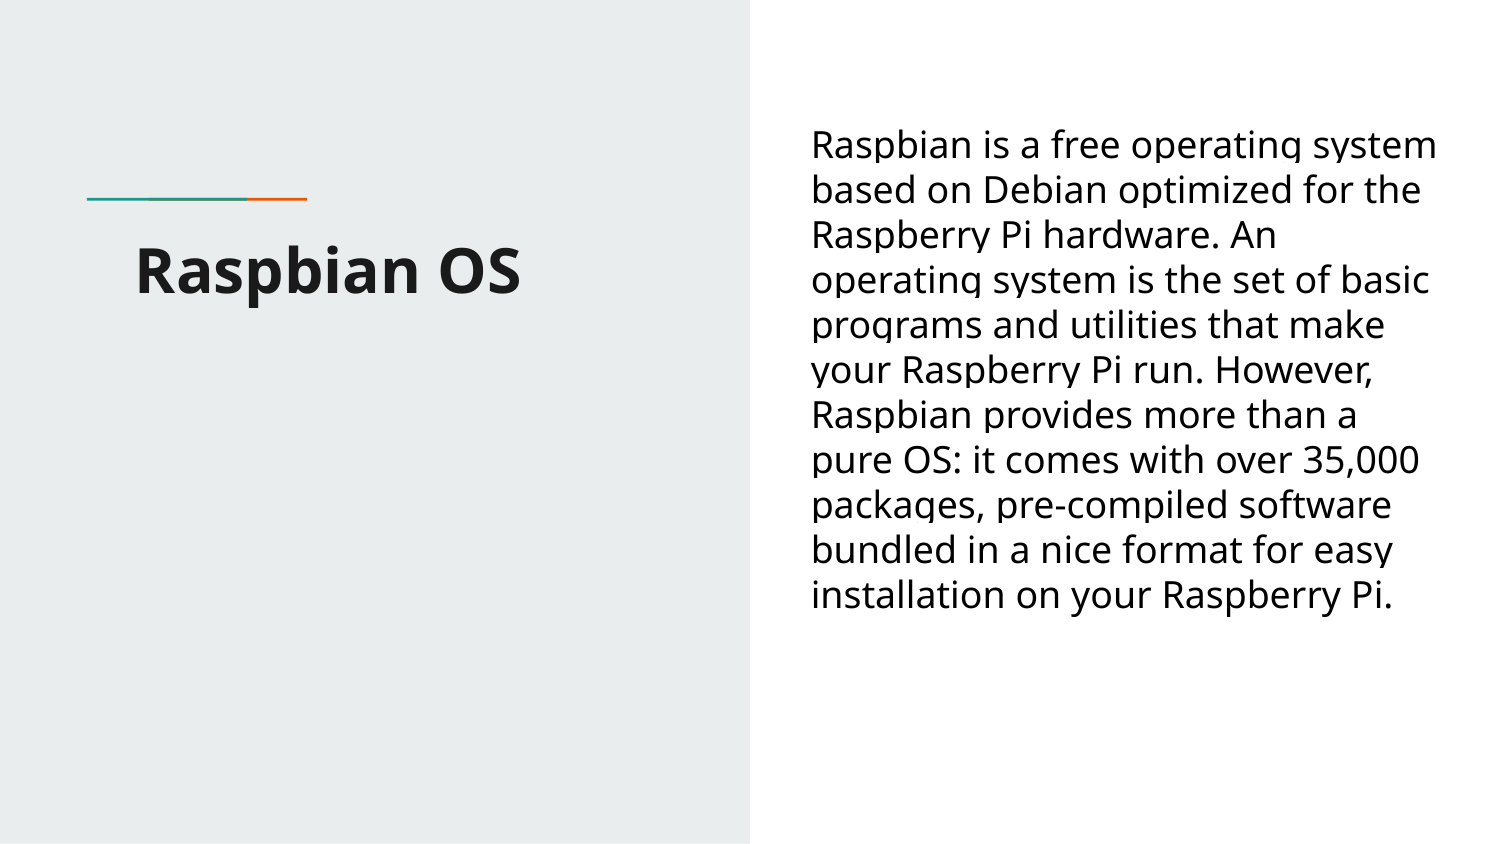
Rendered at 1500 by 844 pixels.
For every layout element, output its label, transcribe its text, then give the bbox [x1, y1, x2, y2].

title Raspbian OS [119, 216, 662, 494]
text_box Raspbian is a free operating system based on Debian optimized for the Raspberry Pi hardware. An operating system is the set of basic programs and utilities that make your Raspberry Pi run. However, Raspbian provides more than a pure OS: it comes with over 35,000 packages, pre-compiled software bundled in a nice format for easy installation on your Raspberry Pi. [795, 105, 1456, 834]
